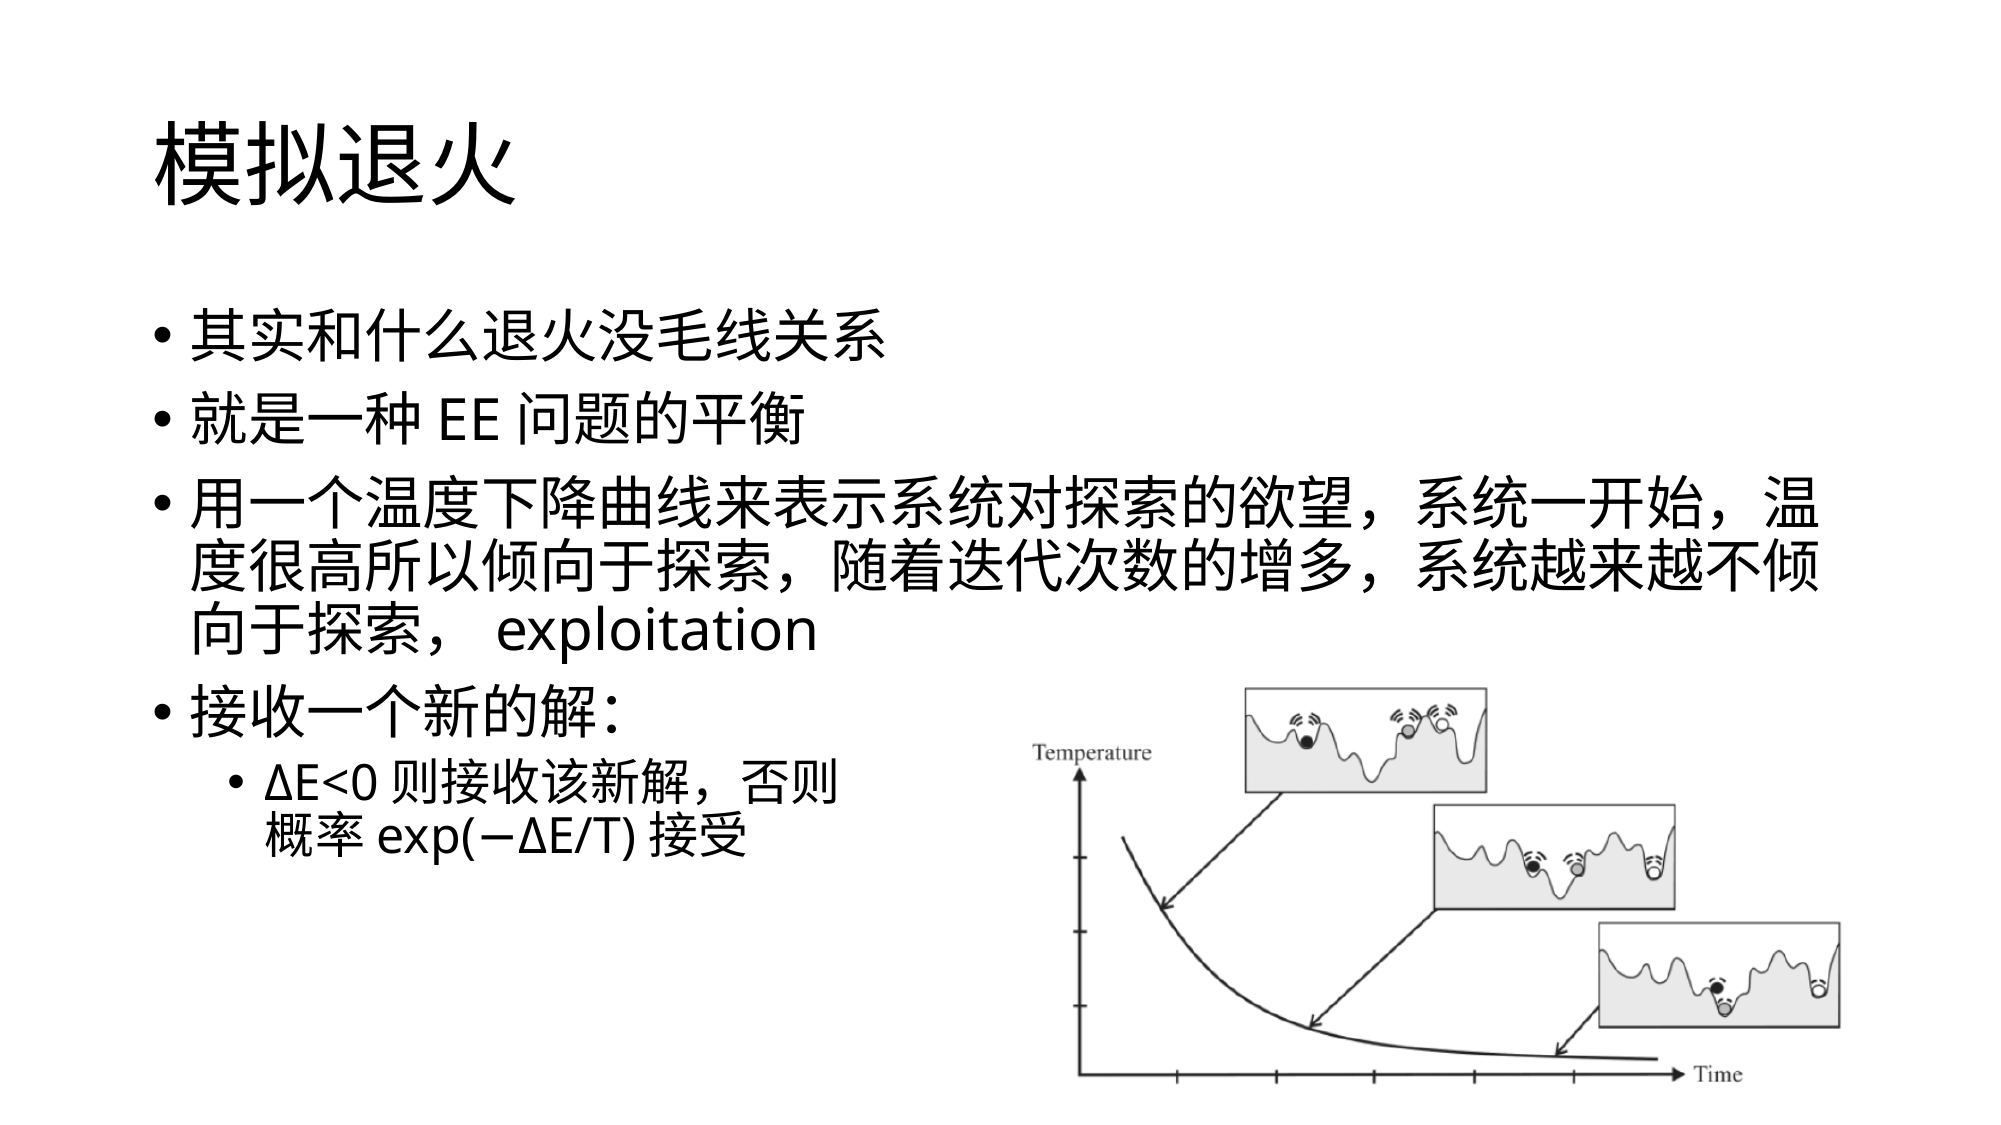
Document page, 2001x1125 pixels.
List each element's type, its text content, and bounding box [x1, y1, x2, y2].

list 其实和什么退火没毛线关系 就是一种EE问题的平衡 用一个温度下降曲线来表示系统对探索的欲望，系统一开始，温度很高所以倾向于探索，随着迭代次数的增多，系统越来越不倾向于探索，exploitation 接收一个新的解： ΔE<0则接收该新解，否则 概率exp(−ΔE/T)接受 [137, 299, 1863, 1087]
title 模拟退火 [137, 59, 1863, 278]
picture [999, 656, 1862, 1107]
